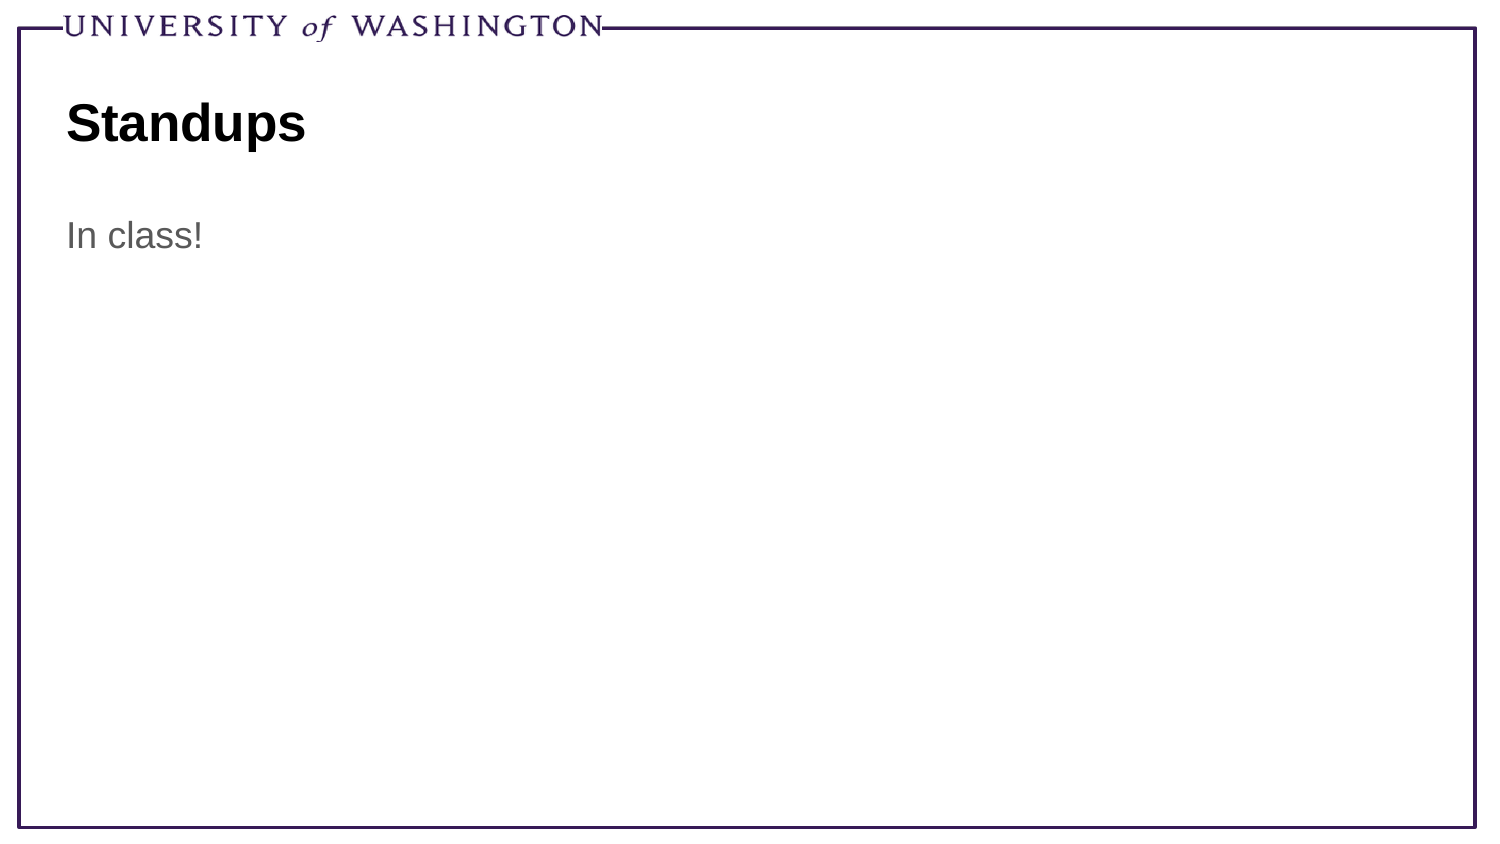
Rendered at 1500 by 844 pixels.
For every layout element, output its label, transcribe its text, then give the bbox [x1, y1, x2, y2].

list In class! [51, 189, 1449, 750]
title Standups [51, 72, 1449, 167]
picture [15, 15, 1480, 830]
